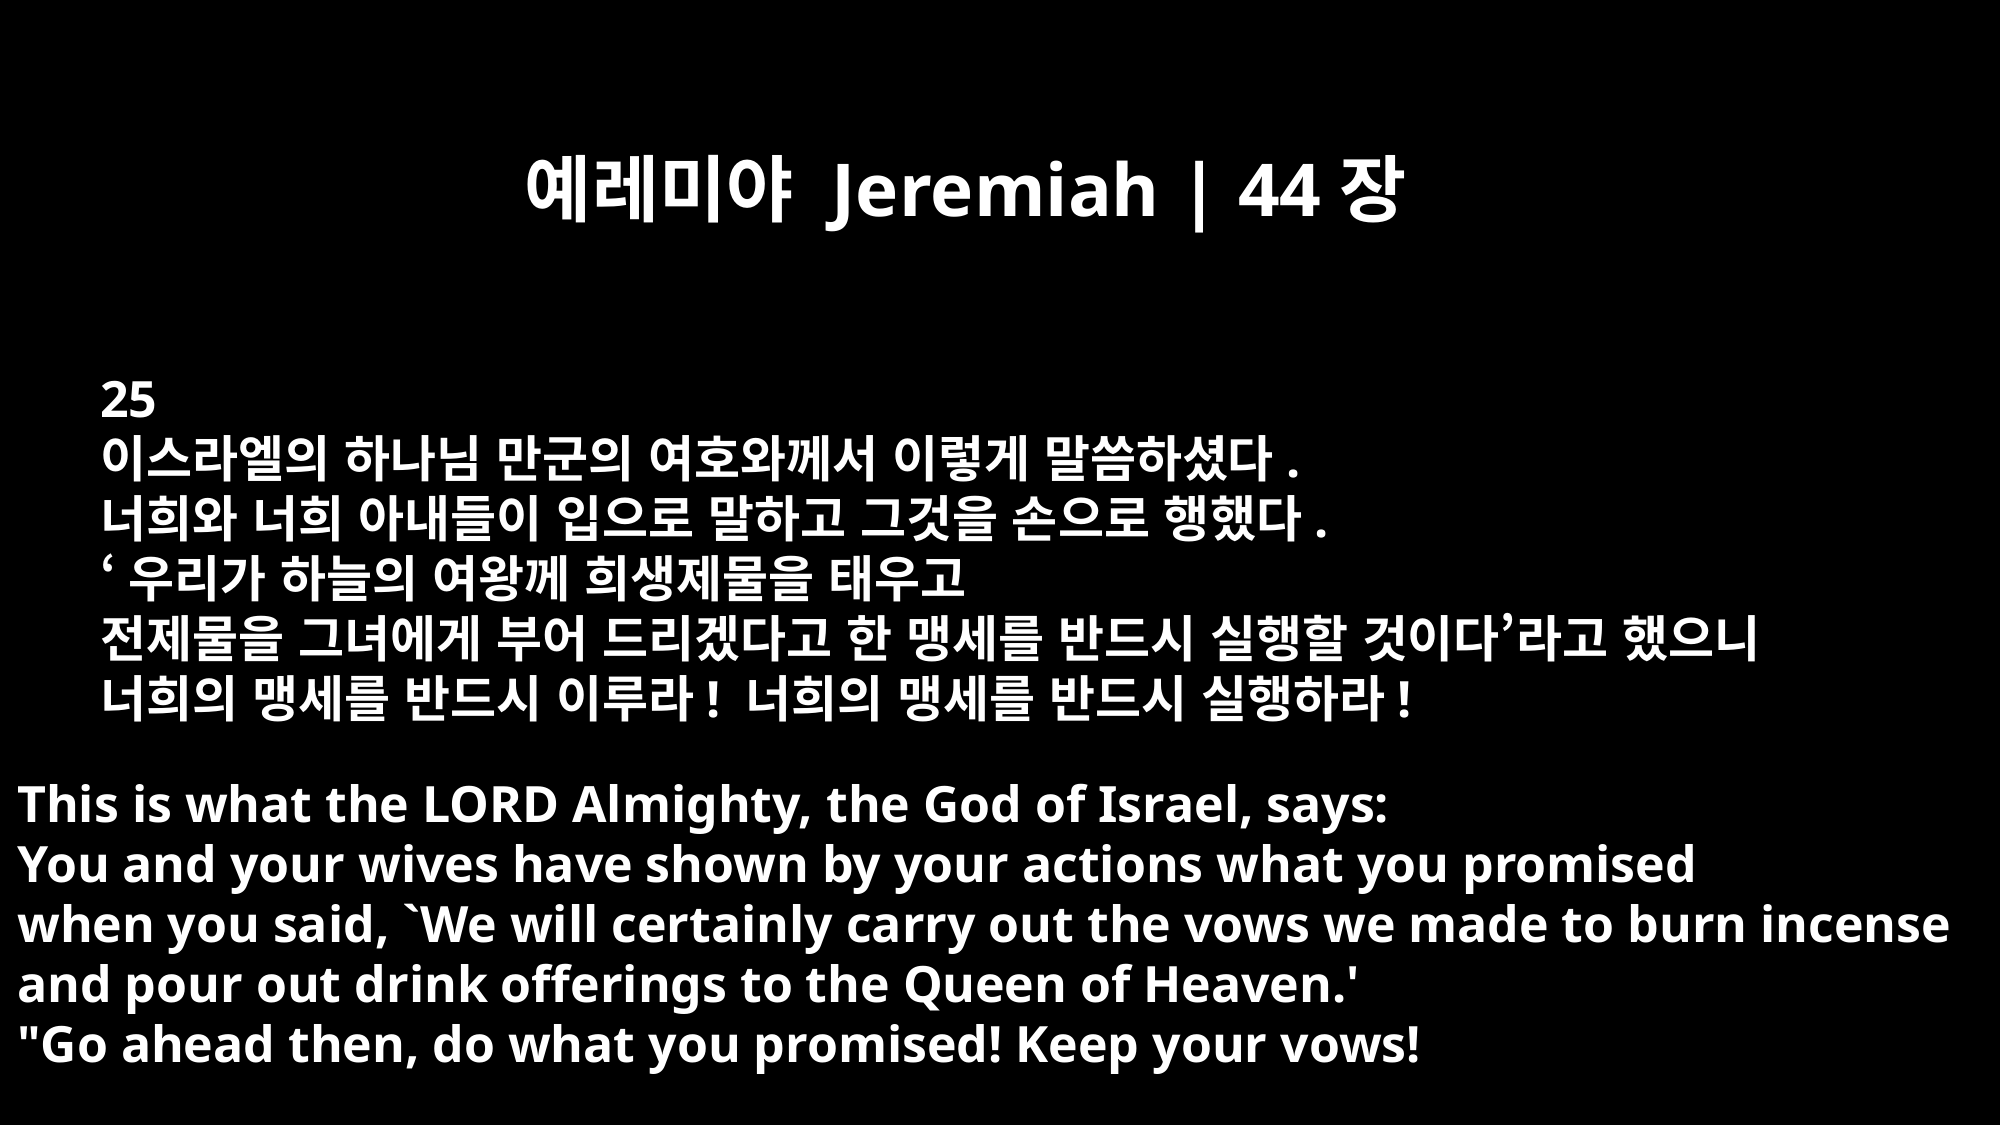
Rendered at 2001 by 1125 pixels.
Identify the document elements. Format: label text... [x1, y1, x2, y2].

text_box This is what the LORD Almighty, the God of Israel, says: You and your wives have shown by your actions what you promised when you said, `We will certainly carry out the vows we made to burn incense and pour out drink offerings to the Queen of Heaven.' "Go ahead then, do what you promised! Keep your vows! [2, 764, 1967, 1080]
text_box 예레미야 Jeremiah | 44장 [510, 136, 1422, 239]
text_box 25 이스라엘의 하나님 만군의 여호와께서 이렇게 말씀하셨다. 너희와 너희 아내들이 입으로 말하고 그것을 손으로 행했다. ‘우리가 하늘의 여왕께 희생제물을 태우고 전제물을 그녀에게 부어 드리겠다고 한 맹세를 반드시 실행할 것이다’라고 했으니 너희의 맹세를 반드시 이루라! 너희의 맹세를 반드시 실행하라! [85, 359, 1776, 735]
